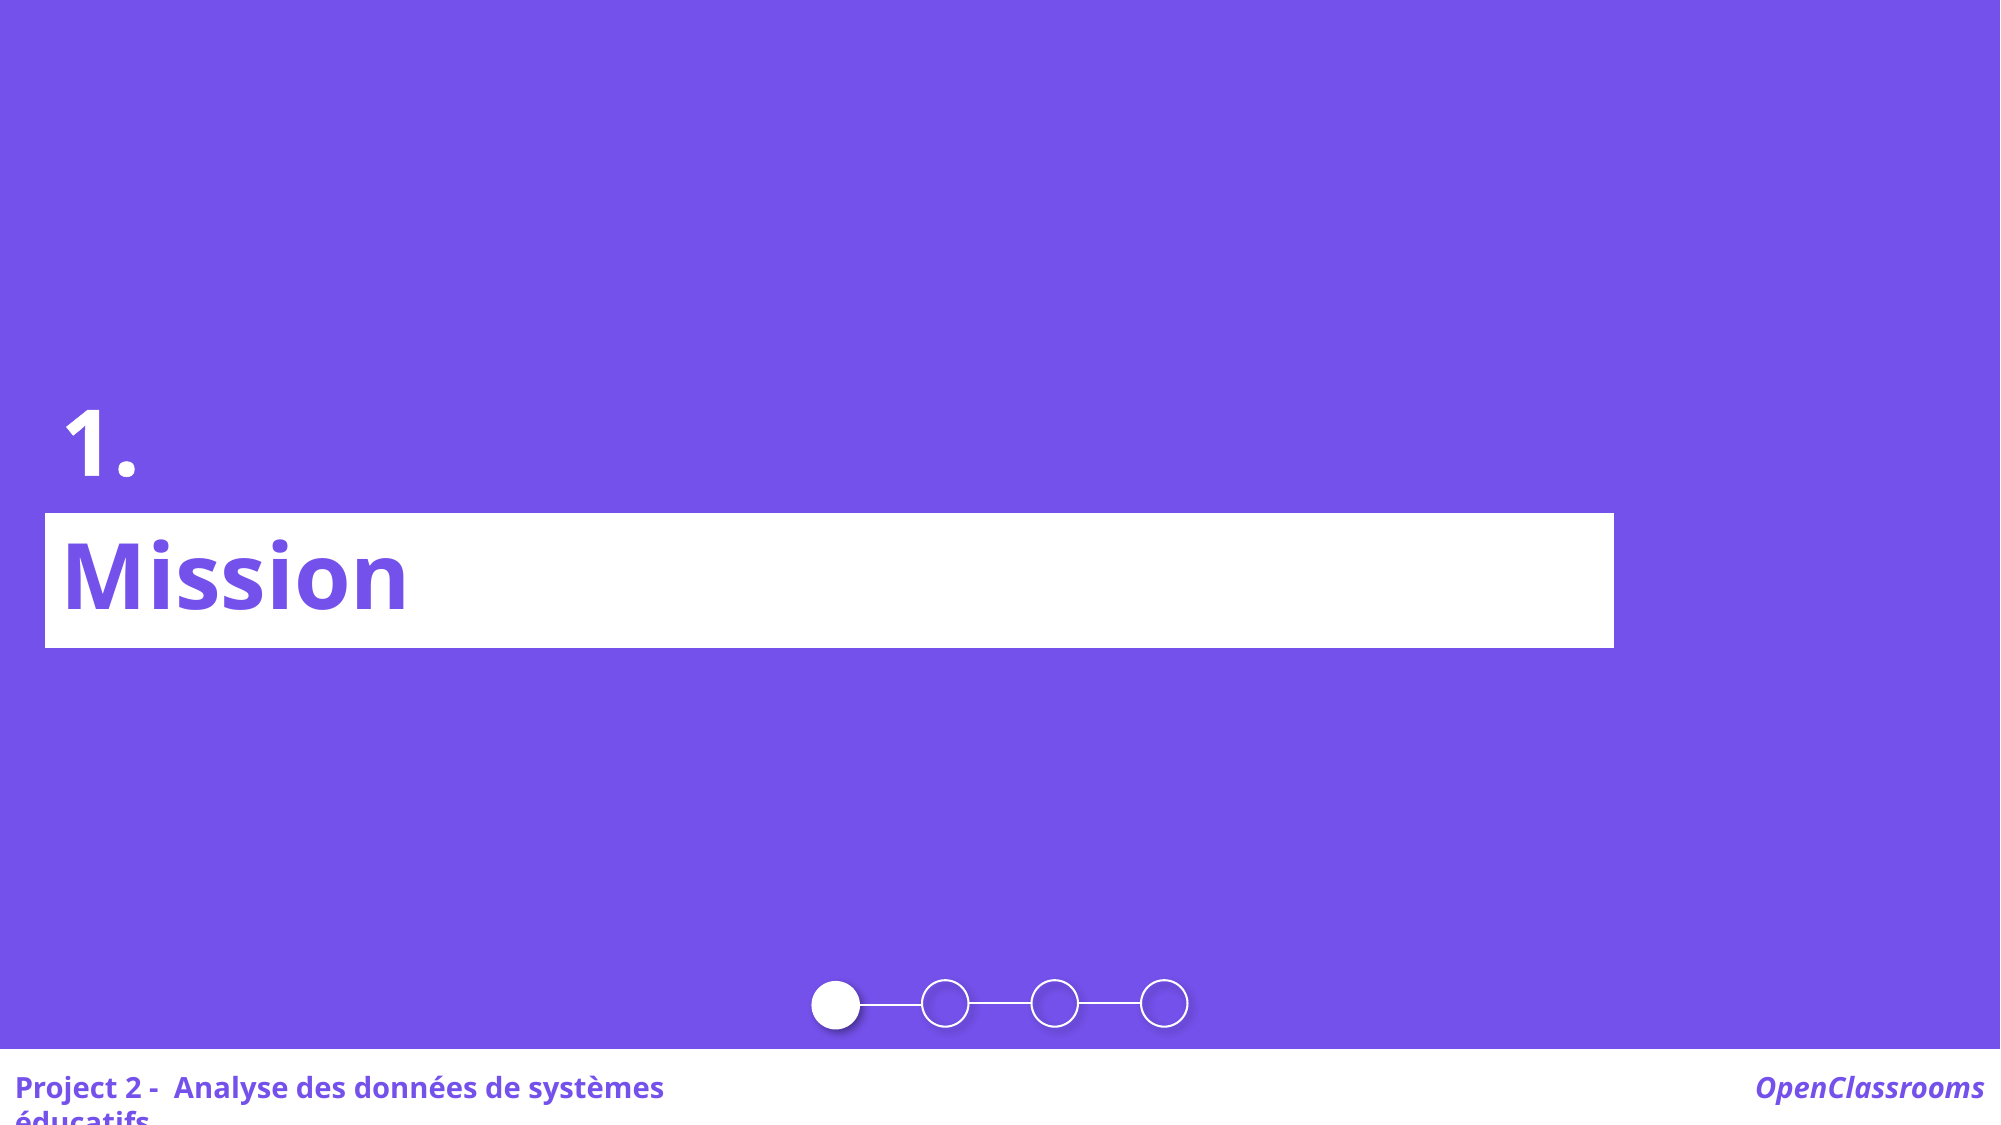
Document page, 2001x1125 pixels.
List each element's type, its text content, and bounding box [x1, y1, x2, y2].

text_box 1. [45, 378, 1186, 514]
text_box OpenClassrooms [1729, 1062, 2000, 1112]
text_box Project 2 - Analyse des données de systèmes éducatifs [0, 1062, 729, 1125]
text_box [812, 980, 1188, 1050]
text_box Mission [45, 513, 1614, 648]
text_box [0, 1049, 2000, 1125]
